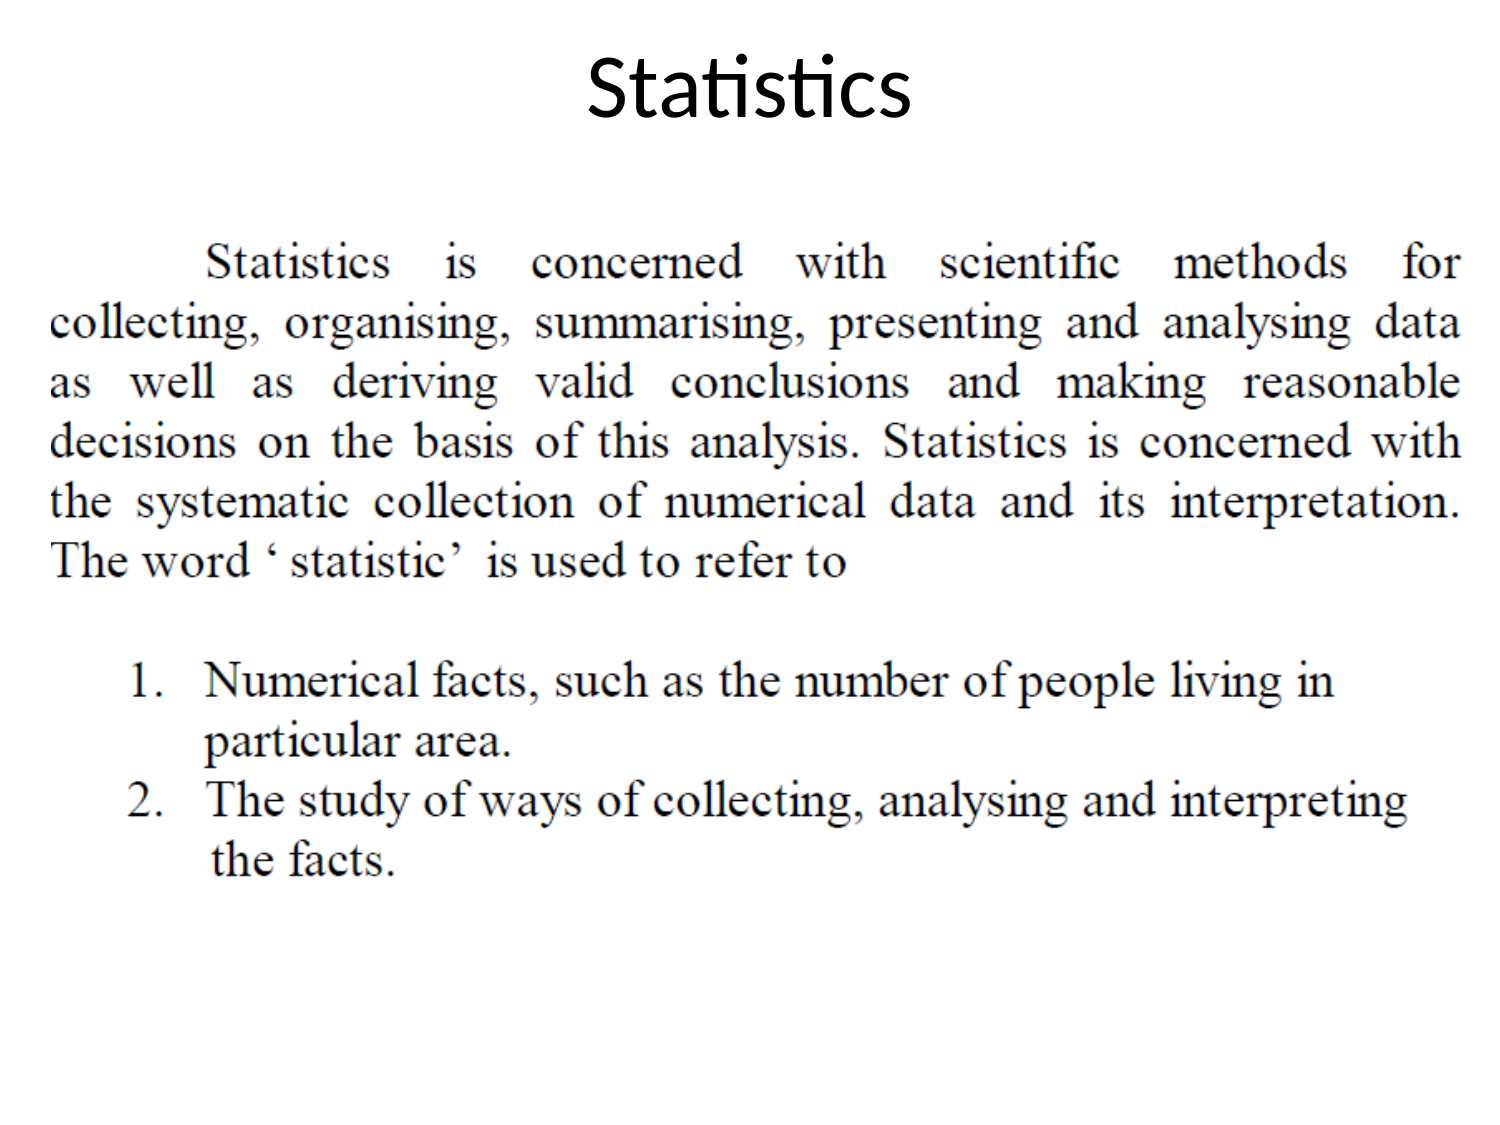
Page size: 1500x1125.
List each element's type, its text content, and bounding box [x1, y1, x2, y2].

title Statistics [75, 0, 1425, 163]
picture [51, 237, 1487, 888]
